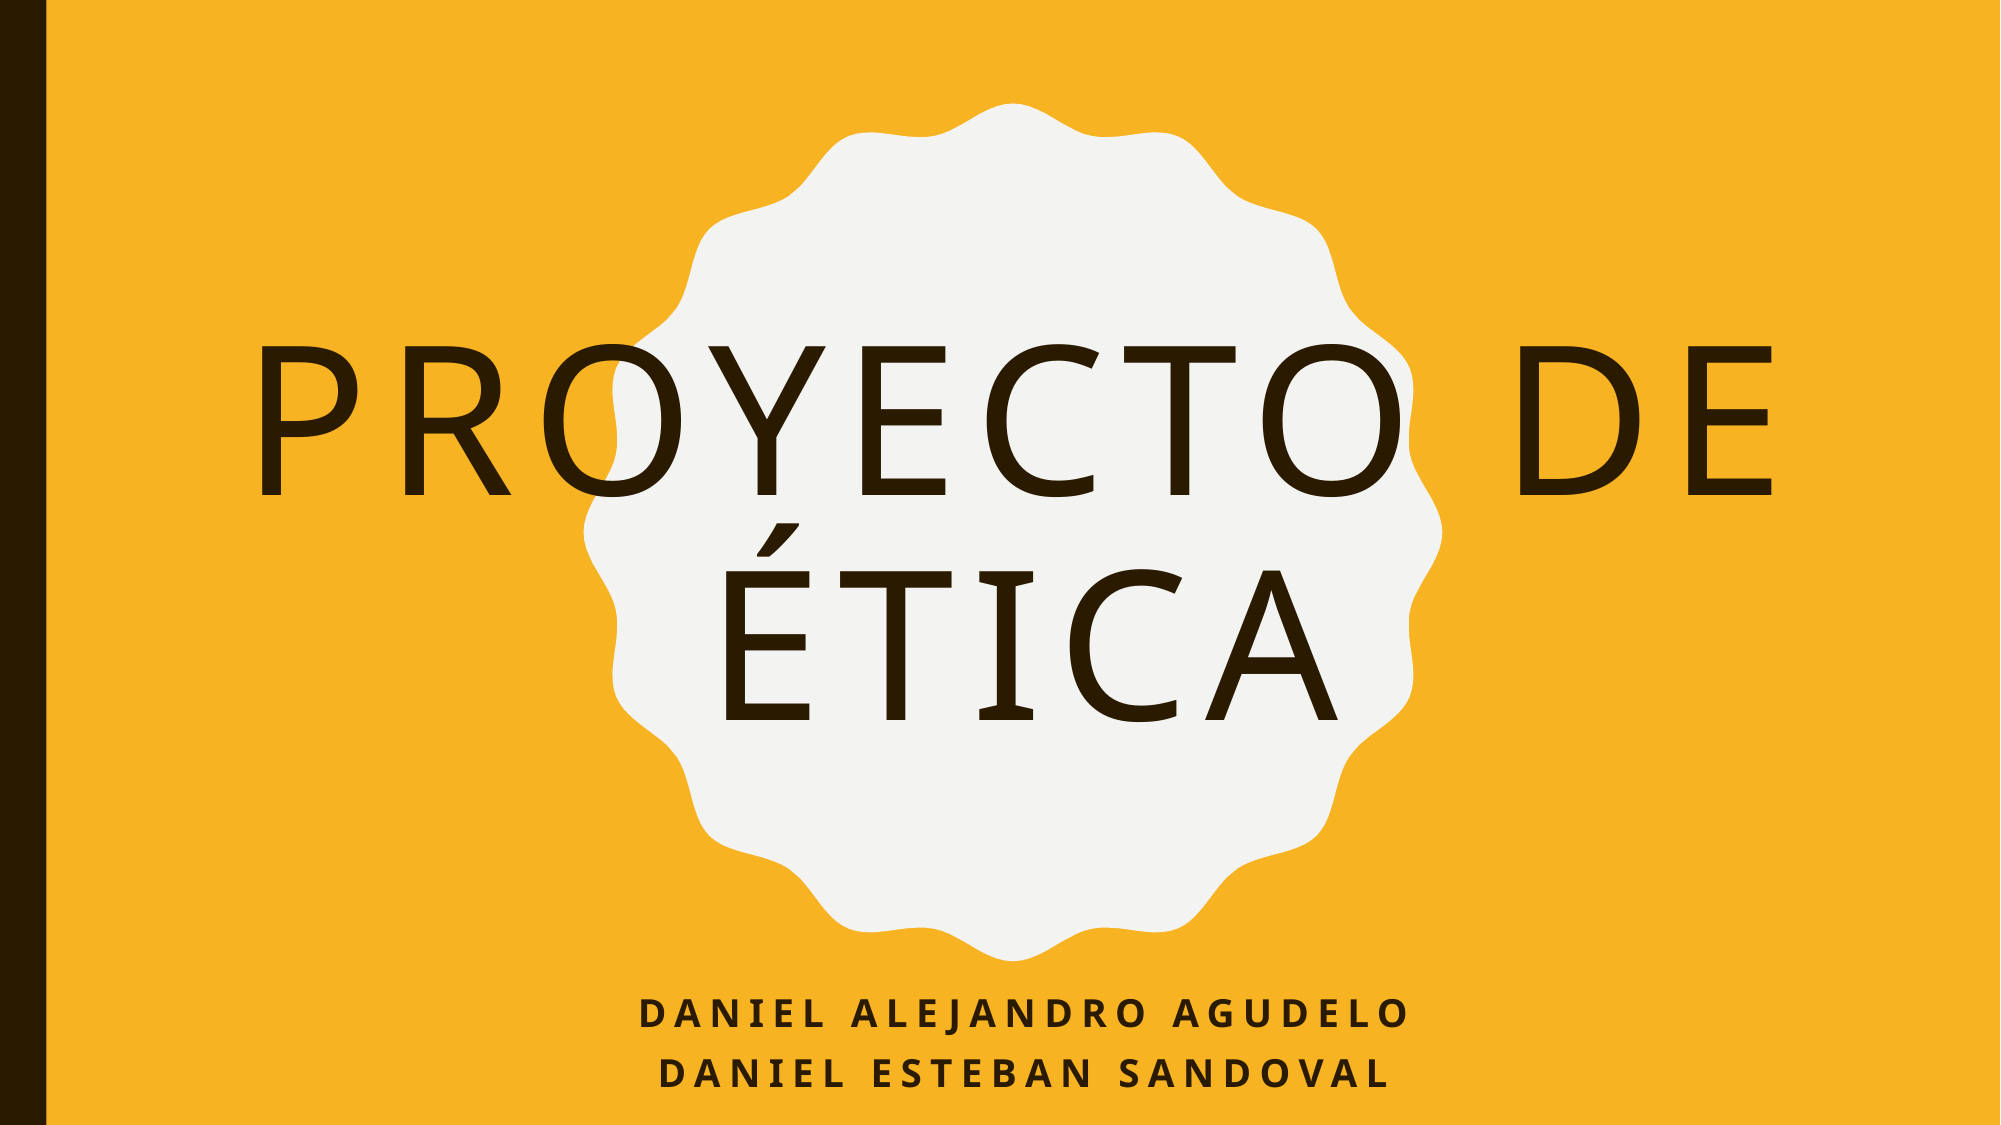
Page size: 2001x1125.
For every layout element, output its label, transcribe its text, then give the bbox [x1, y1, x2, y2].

subtitle Daniel Alejandro Agudelo Daniel esteban Sandoval [363, 980, 1684, 1103]
title Proyecto de ética [176, 180, 1870, 902]
